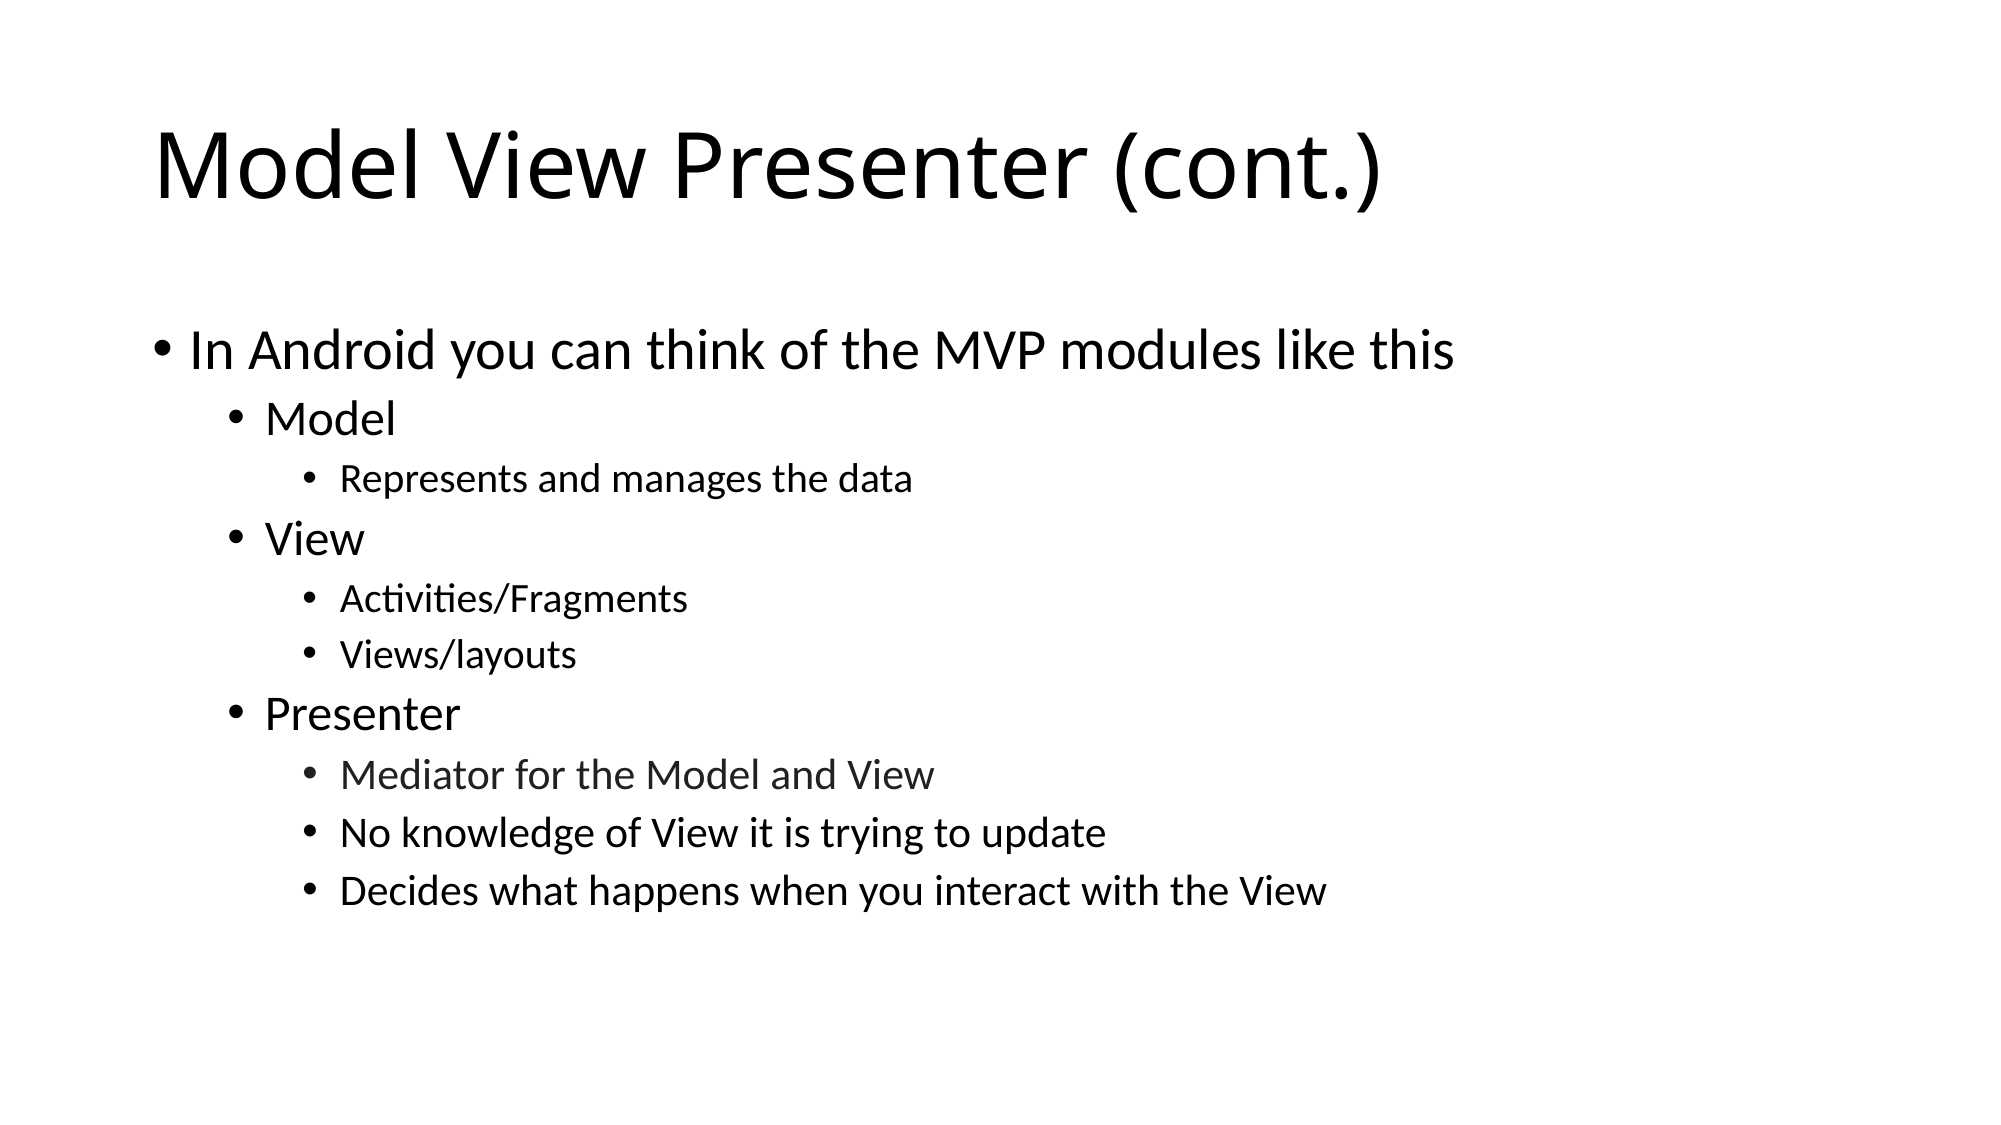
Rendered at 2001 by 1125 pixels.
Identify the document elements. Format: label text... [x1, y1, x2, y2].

title Model View Presenter (cont.) [137, 59, 1863, 278]
list In Android you can think of the MVP modules like this Model Represents and manages the data View Activities/Fragments Views/layouts Presenter Mediator for the Model and View No knowledge of View it is trying to update Decides what happens when you interact with the View [137, 311, 1863, 1066]
